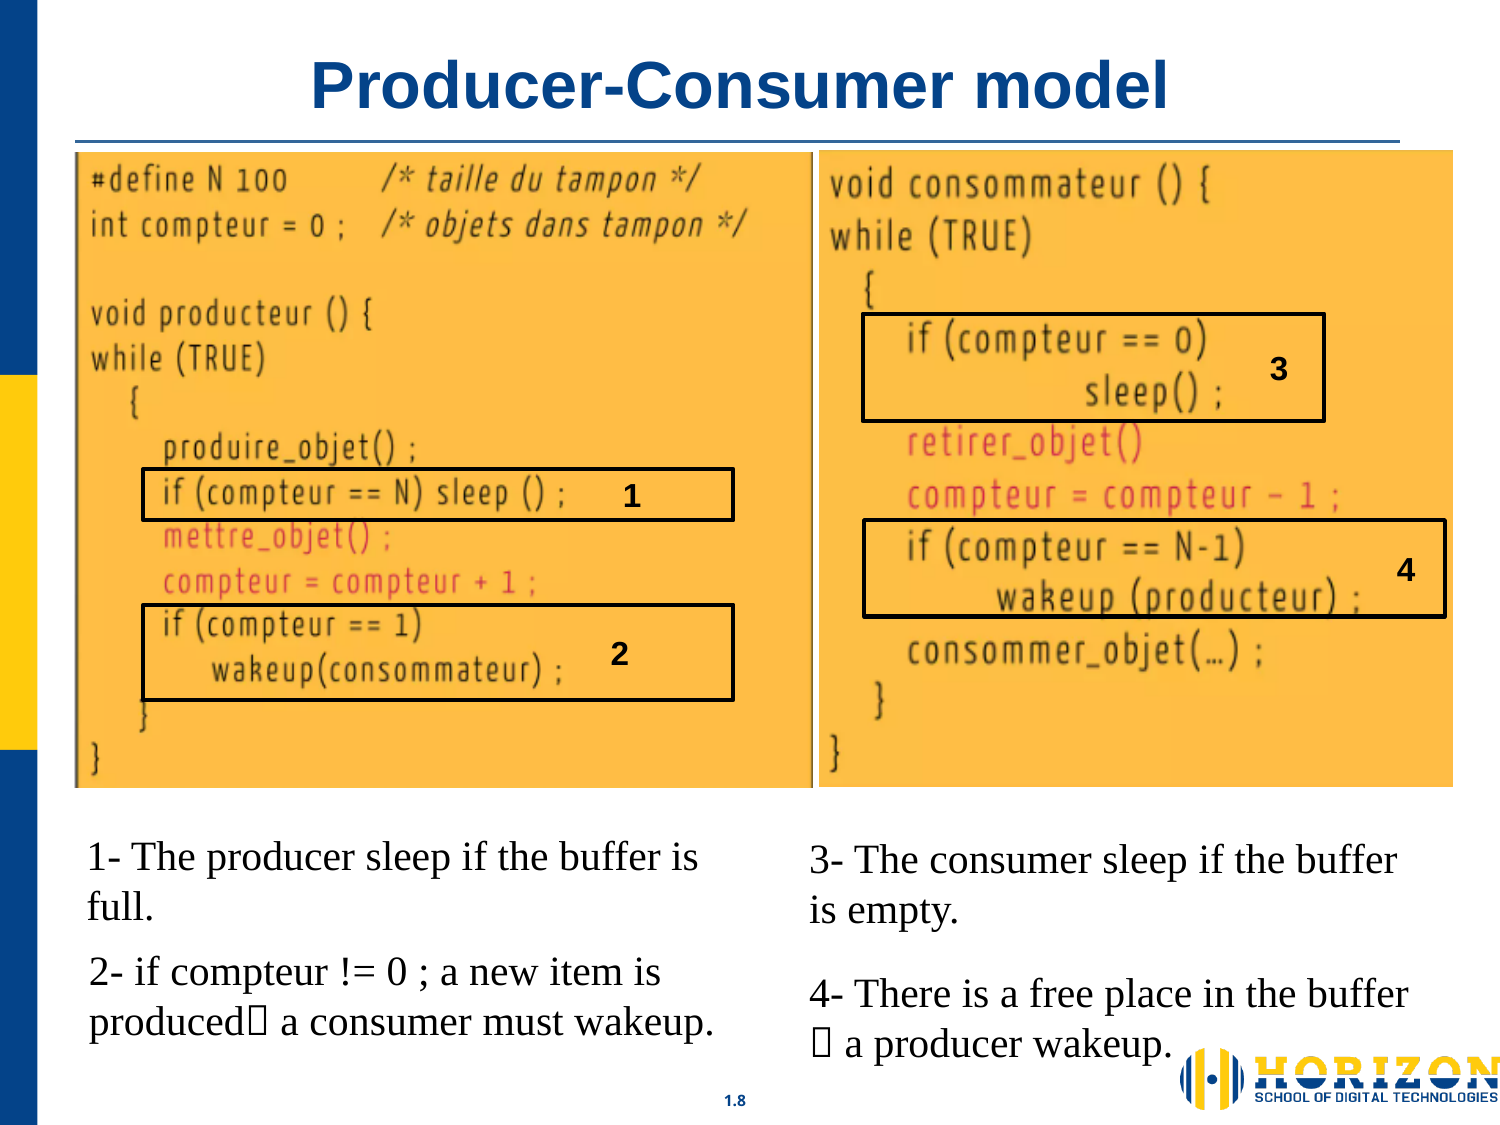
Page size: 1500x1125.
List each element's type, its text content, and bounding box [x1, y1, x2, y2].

text_box 2- if compteur != 0 ; a new item is produced a consumer must wakeup. [74, 936, 766, 1051]
title Producer-Consumer model [74, 35, 1425, 130]
picture [819, 150, 1453, 787]
text_box 1- The producer sleep if the buffer is full. [71, 821, 766, 936]
text_box 3- The consumer sleep if the buffer is empty. [794, 824, 1429, 939]
picture [73, 151, 813, 788]
list [74, 793, 1400, 938]
list [74, 141, 1400, 152]
text_box 4- There is a free place in the buffer  a producer wakeup. [794, 958, 1429, 1074]
picture [1180, 1048, 1500, 1110]
